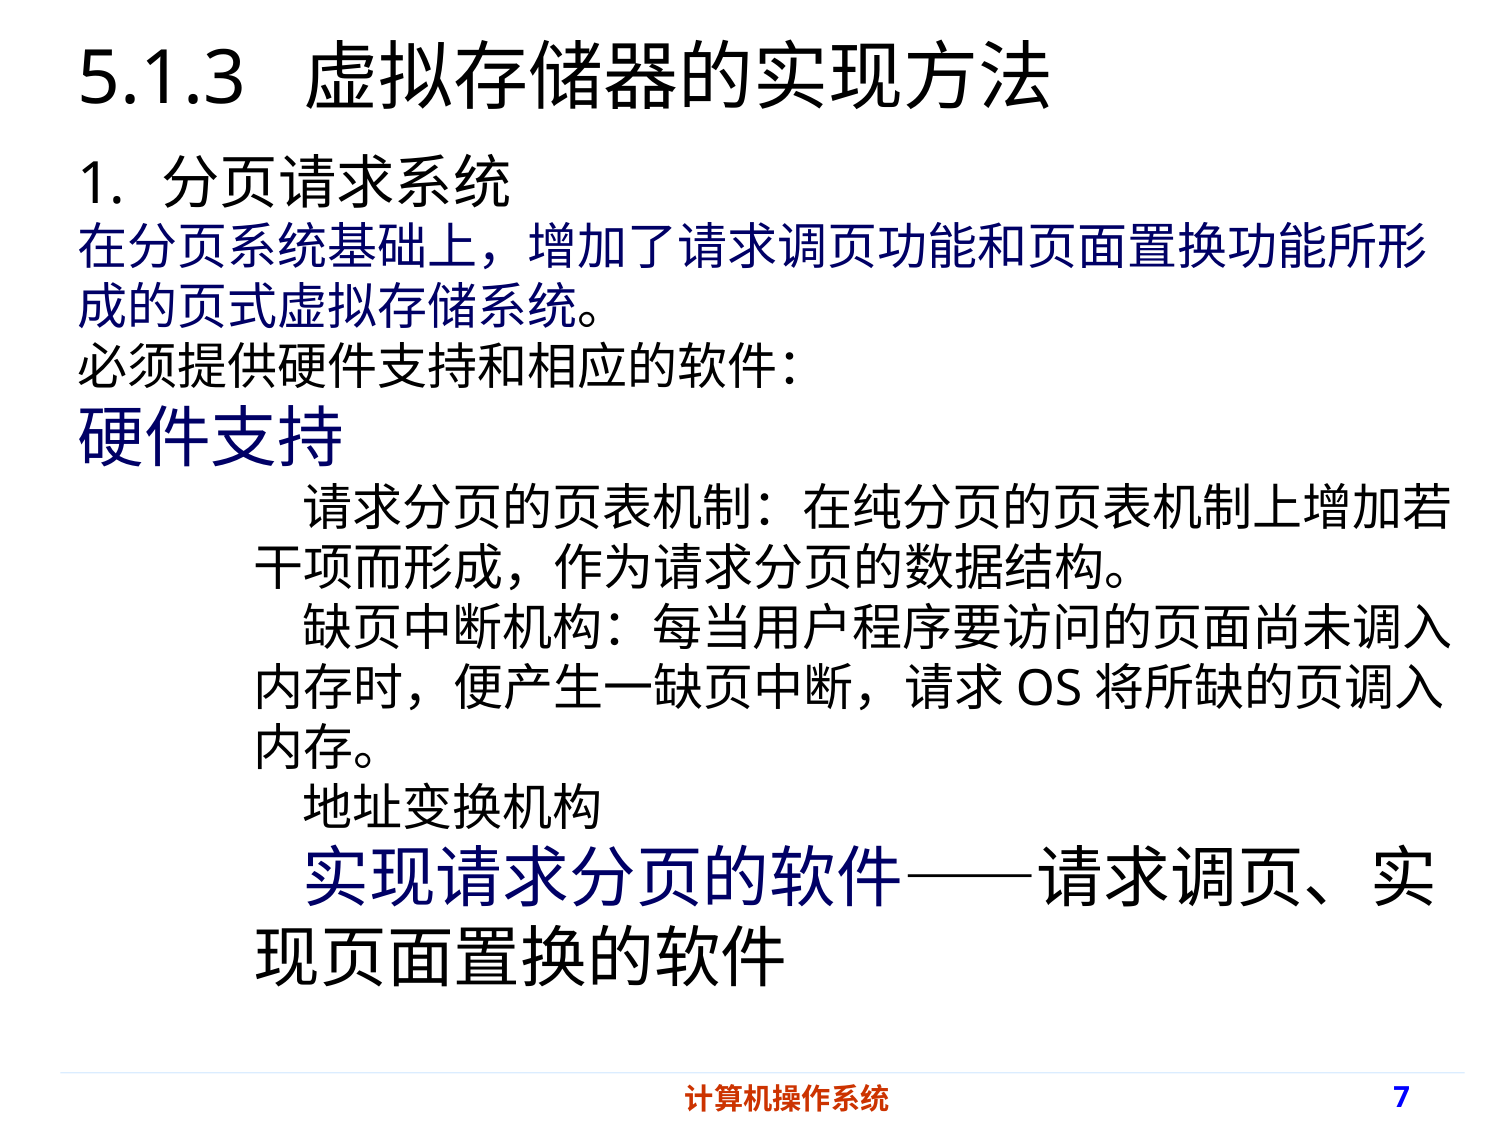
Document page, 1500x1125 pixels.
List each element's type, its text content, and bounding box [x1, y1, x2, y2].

title 5.1.3 虚拟存储器的实现方法 [62, 24, 1463, 127]
text_box 7 [1112, 1083, 1425, 1125]
list 分页请求系统 在分页系统基础上，增加了请求调页功能和页面置换功能所形成的页式虚拟存储系统。 必须提供硬件支持和相应的软件： 硬件支持 请求分页的页表机制：在纯分页的页表机制上增加若干项而形成，作为请求分页的数据结构。 缺页中断机构：每当用户程序要访问的页面尚未调入内存时，便产生一缺页中断，请求OS将所缺的页调入内存。 地址变换机构 实现请求分页的软件——请求调页、实现页面置换的软件 [62, 137, 1469, 1006]
text_box 计算机操作系统 [549, 1072, 1025, 1123]
